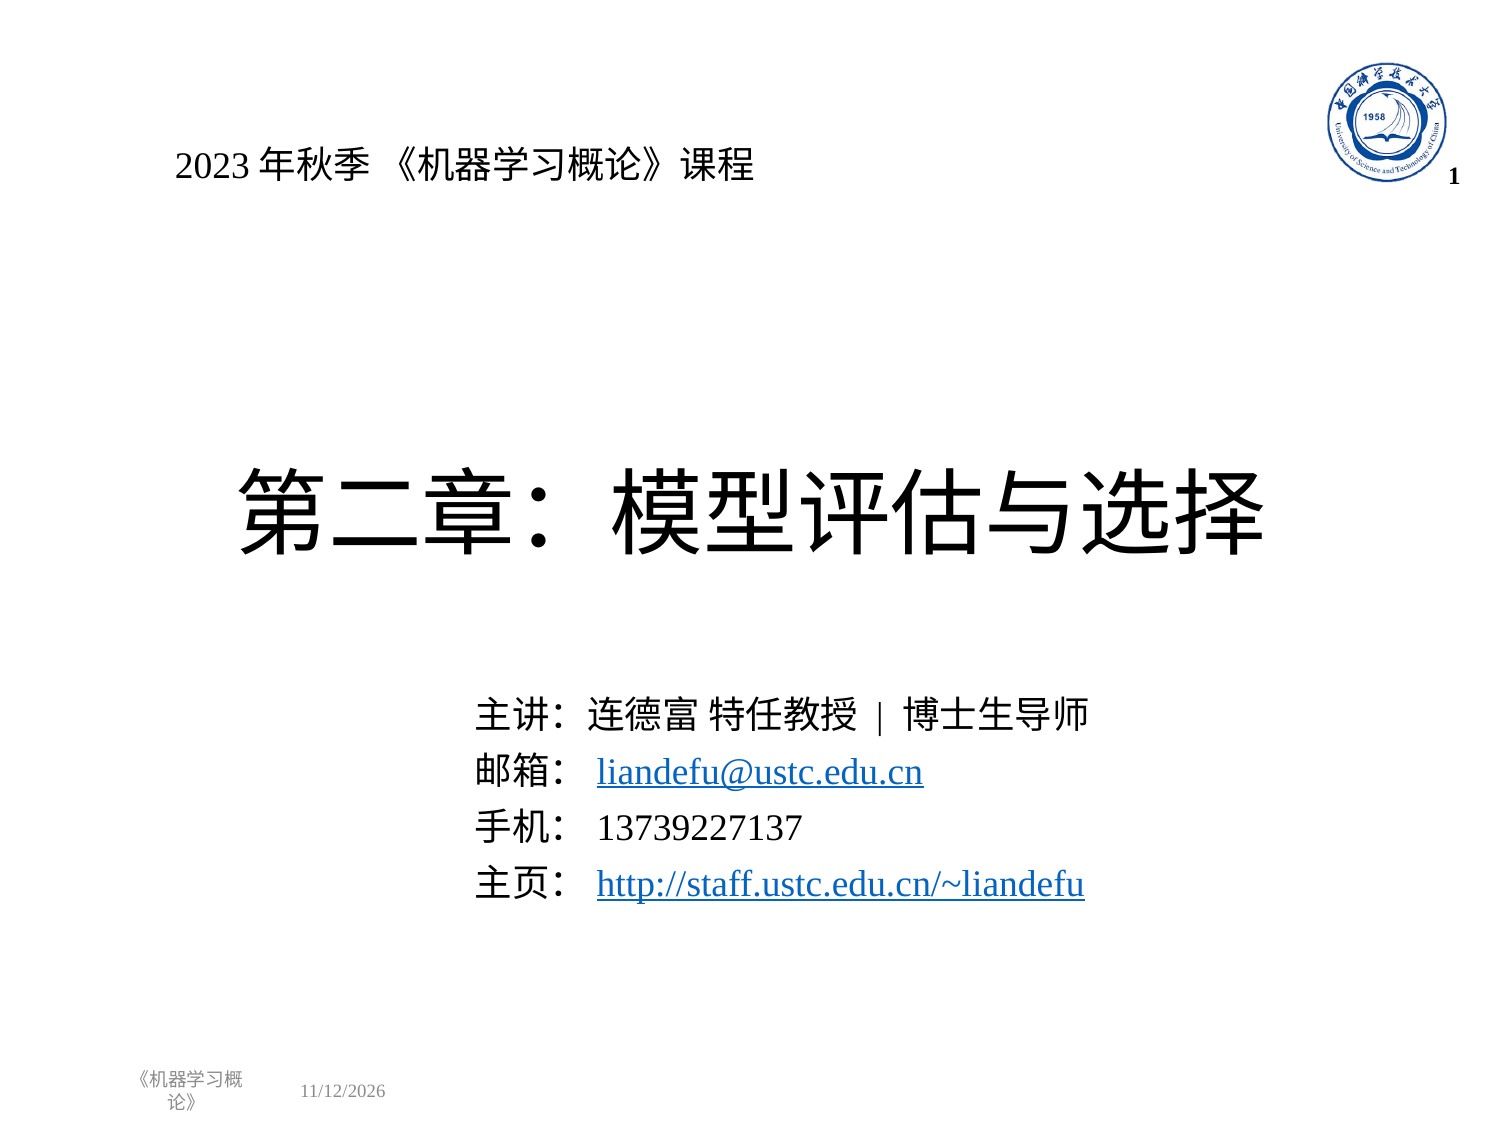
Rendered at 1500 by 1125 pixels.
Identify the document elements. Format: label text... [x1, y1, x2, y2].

subtitle 主讲：连德富 特任教授 | 博士生导师 邮箱：liandefu@ustc.edu.cn 手机：13739227137 主页：http://staff.ustc.edu.cn/~liandefu [460, 688, 1121, 929]
footer 《机器学习概论》 [104, 1068, 270, 1113]
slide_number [285, 1068, 422, 1113]
title 第二章：模型评估与选择 [187, 184, 1313, 576]
text_box 2023年秋季 《机器学习概论》课程 [160, 133, 887, 194]
slide_number 1 [1372, 144, 1476, 205]
picture [1324, 59, 1450, 184]
